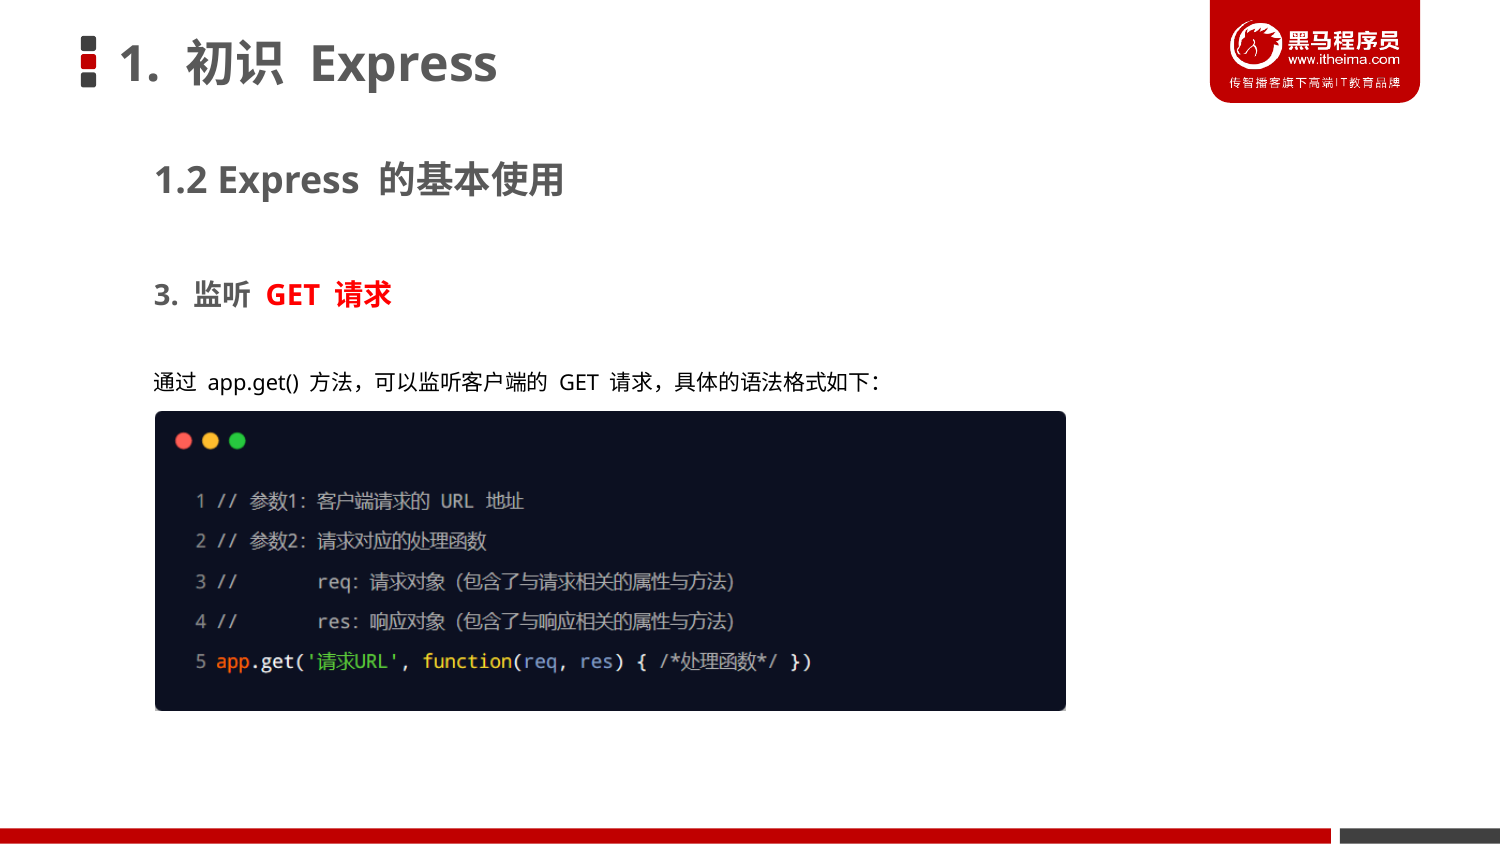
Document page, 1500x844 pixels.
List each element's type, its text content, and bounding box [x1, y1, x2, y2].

list 1.2 Express 的基本使用 [139, 153, 1209, 243]
title 1. 初识 Express [103, 0, 1209, 130]
text_box 3. 监听 GET 请求 [139, 273, 1204, 320]
picture [155, 411, 1066, 711]
list 通过 app.get() 方法，可以监听客户端的 GET 请求，具体的语法格式如下： [139, 348, 1397, 413]
picture [1211, 11, 1419, 97]
